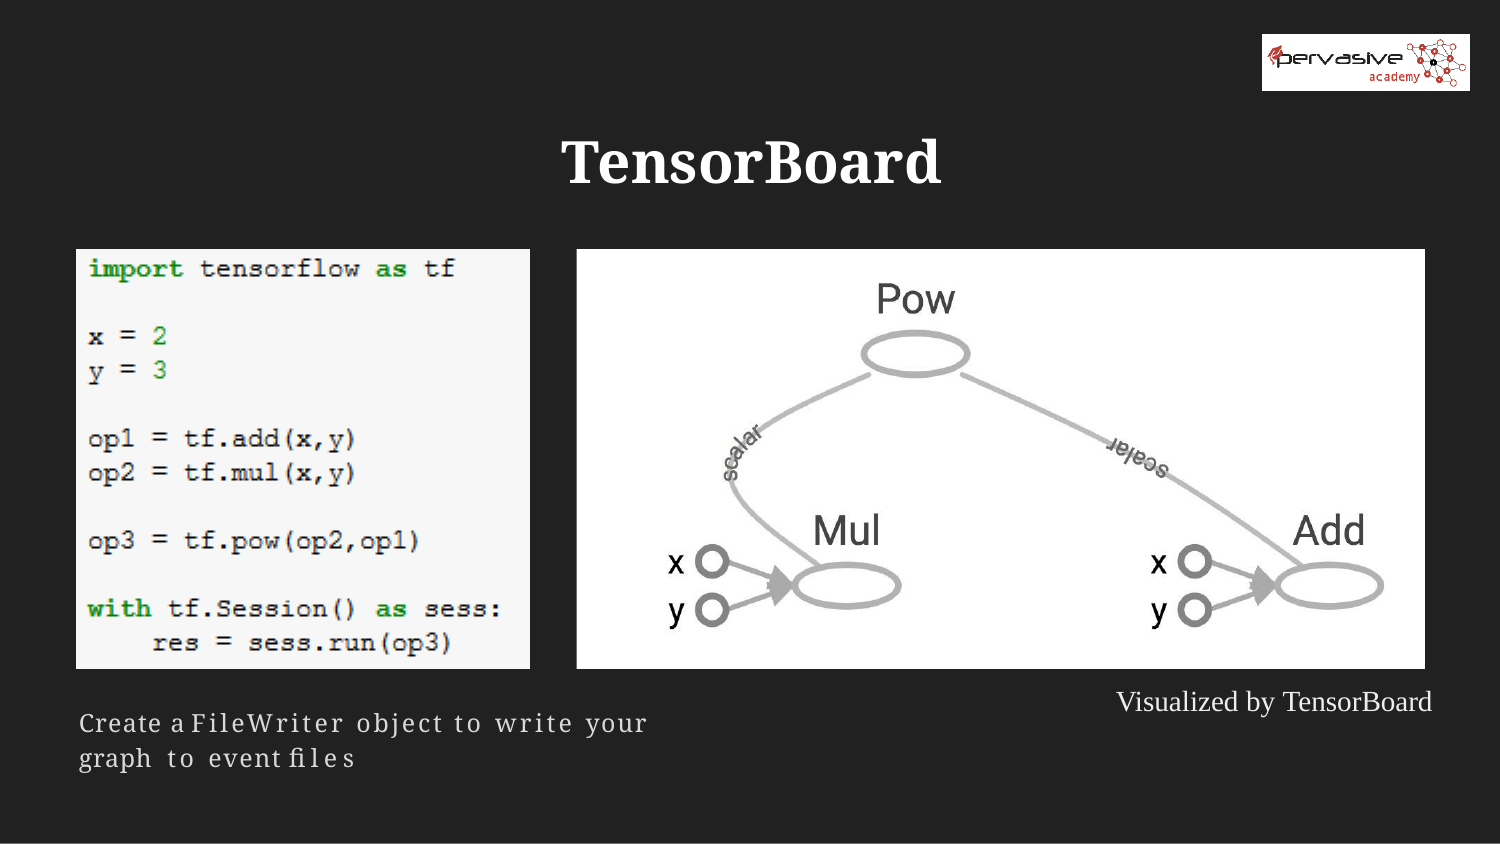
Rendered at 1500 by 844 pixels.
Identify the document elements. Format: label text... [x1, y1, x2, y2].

text_box Create a FileWriter object to write your graph to event files [76, 699, 721, 772]
picture [76, 248, 531, 669]
picture [1262, 34, 1470, 91]
text_box Visualized by TensorBoard [1113, 679, 1439, 717]
title TensorBoard [448, 122, 1054, 266]
text_box [576, 249, 1425, 669]
